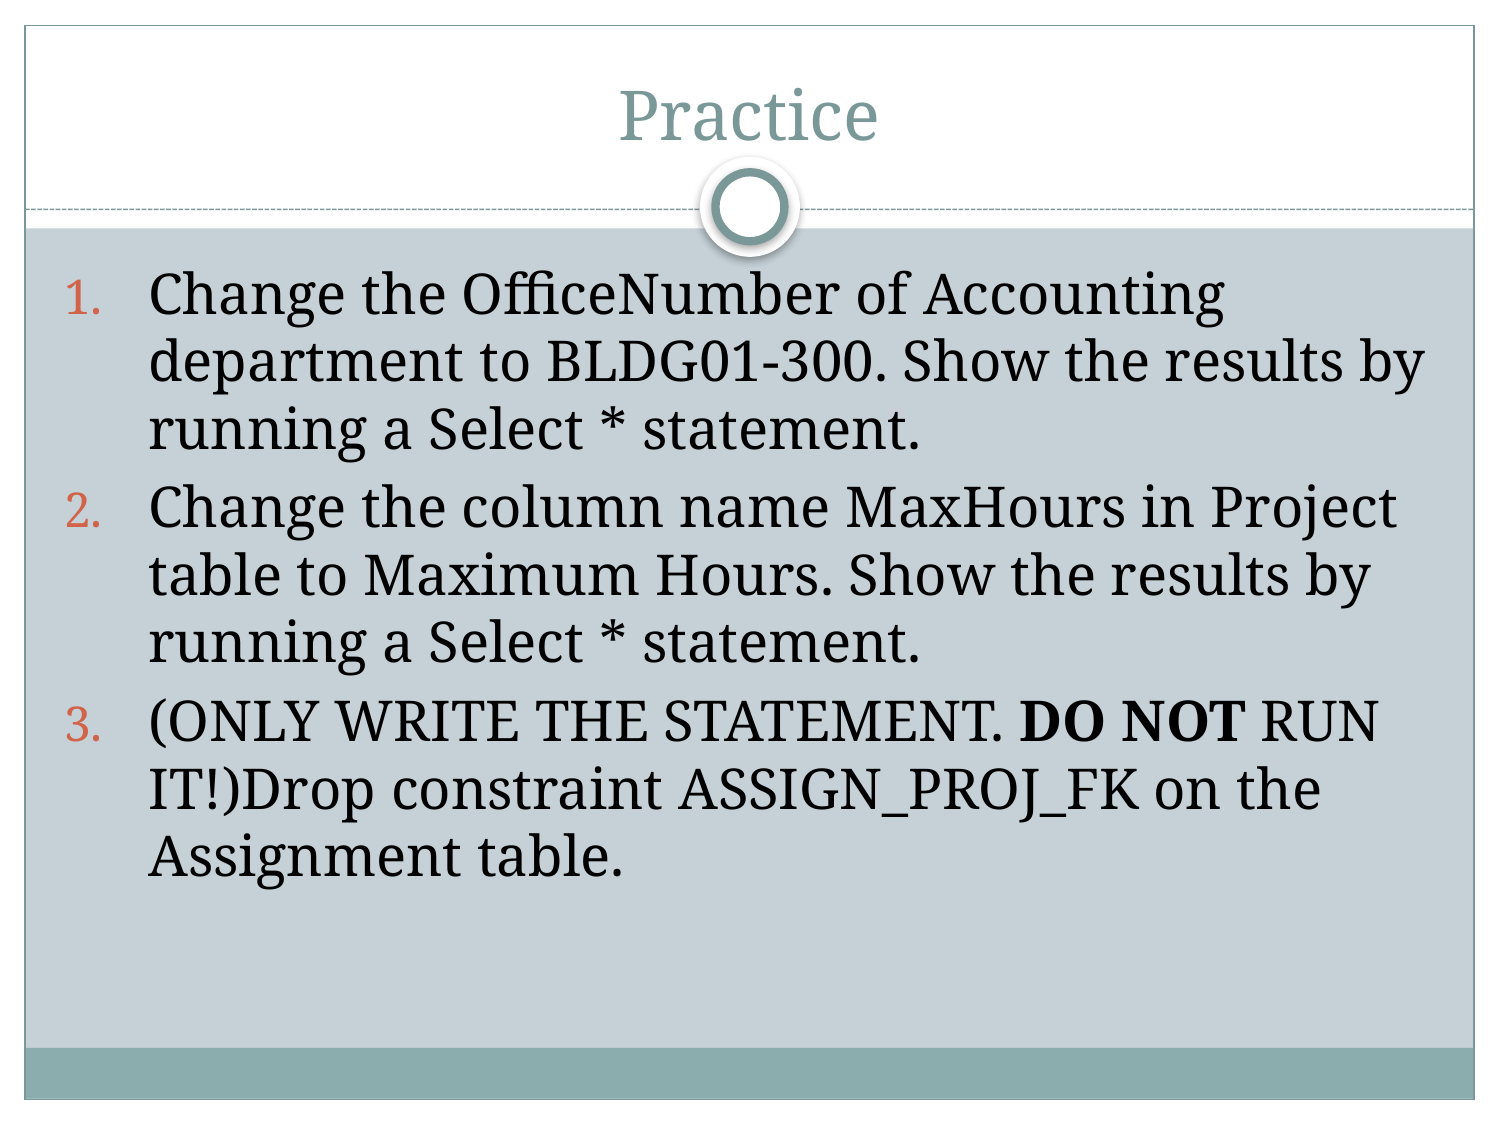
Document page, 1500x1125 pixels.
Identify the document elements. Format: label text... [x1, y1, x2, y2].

title Practice [49, 37, 1450, 162]
list Change the OfficeNumber of Accounting department to BLDG01-300. Show the results by running a Select * statement. Change the column name MaxHours in Project table to Maximum Hours. Show the results by running a Select * statement. (ONLY WRITE THE STATEMENT. DO NOT RUN IT!)Drop constraint ASSIGN_PROJ_FK on the Assignment table. [49, 250, 1445, 1001]
